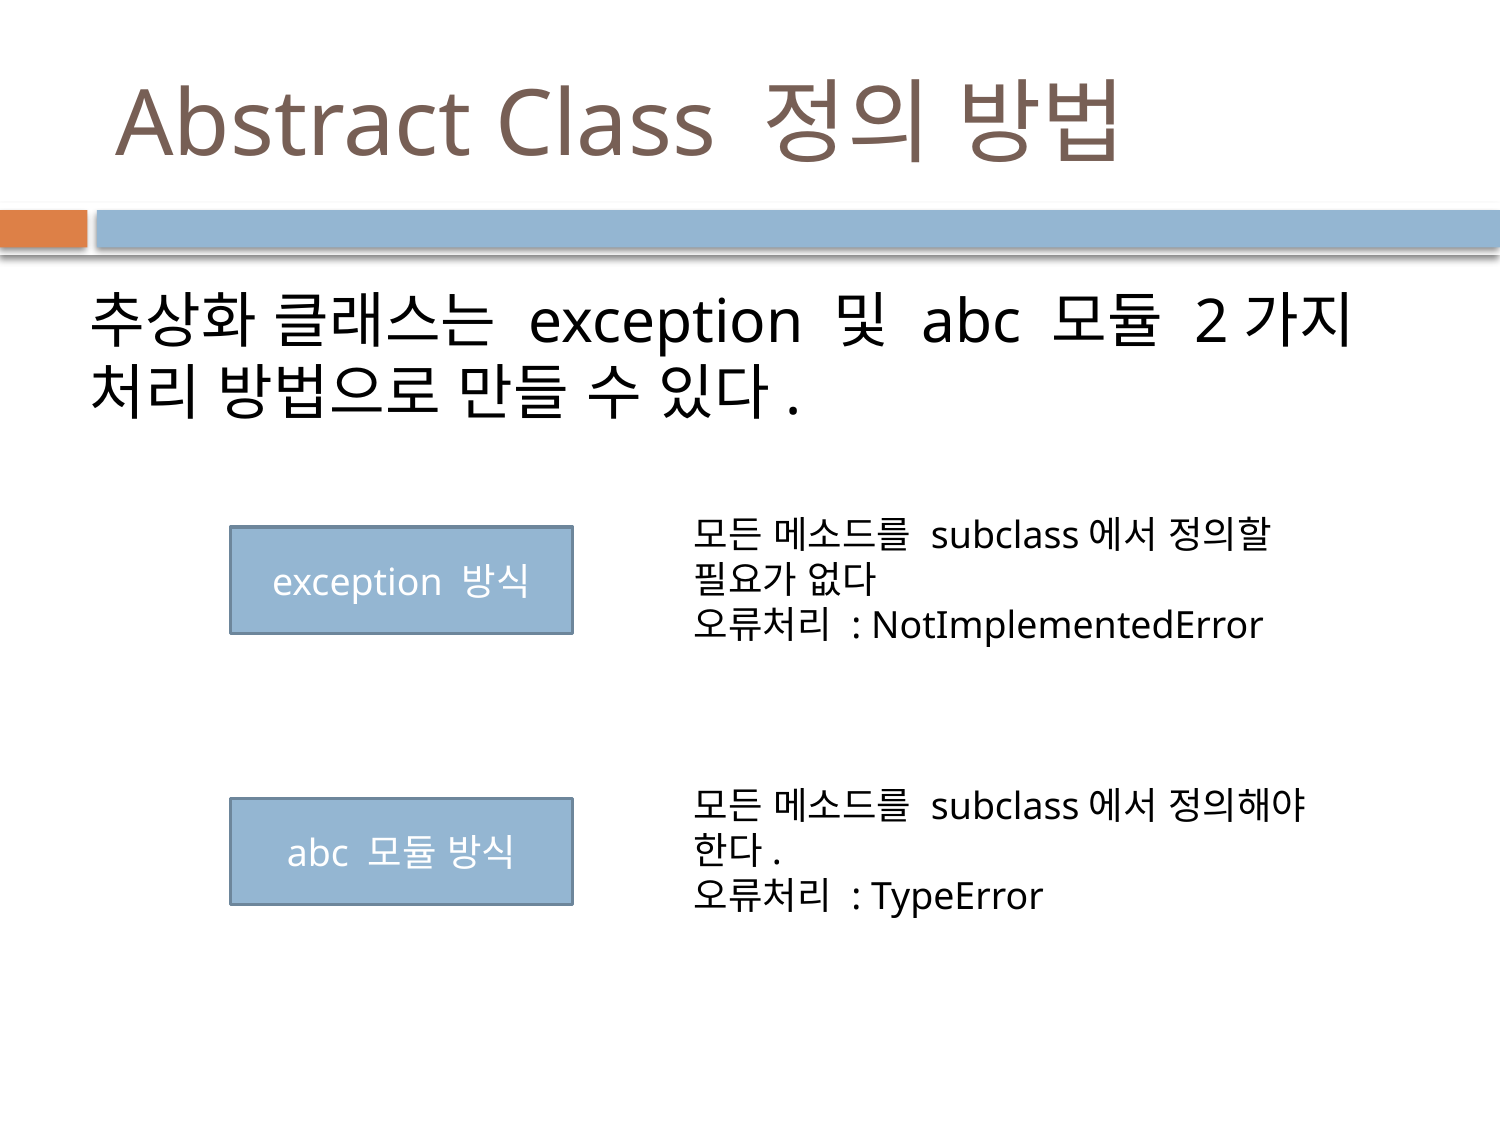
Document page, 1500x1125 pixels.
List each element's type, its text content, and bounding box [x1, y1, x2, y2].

text_box 모든 메소드를 subclass에서 정의할 필요가 없다 오류처리 : NotImplementedError [679, 503, 1353, 654]
text_box abc 모듈 방식 [229, 797, 574, 906]
title Abstract Class 정의 방법 [100, 37, 1438, 200]
text_box 모든 메소드를 subclass에서 정의해야 한다. 오류처리 : TypeError [679, 775, 1353, 925]
text_box exception 방식 [229, 525, 574, 635]
list 추상화 클래스는 exception 및 abc 모듈 2가지 처리 방법으로 만들 수 있다. [75, 274, 1425, 492]
